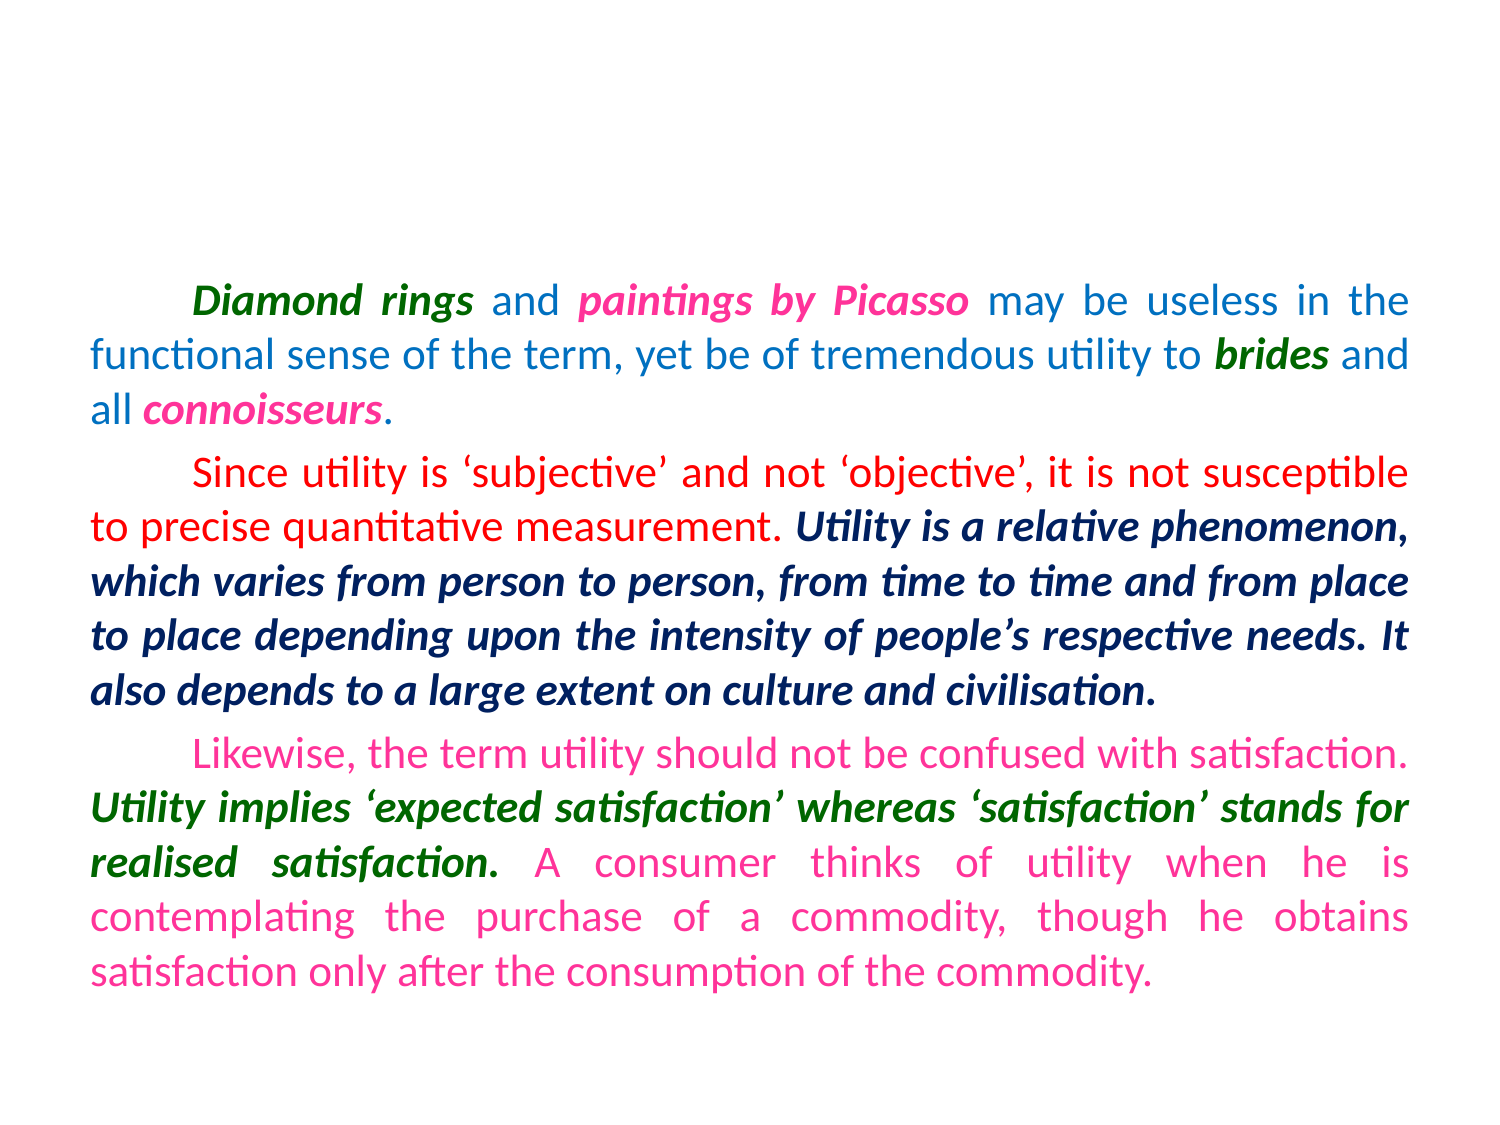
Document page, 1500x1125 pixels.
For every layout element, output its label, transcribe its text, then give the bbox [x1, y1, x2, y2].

list Diamond rings and paintings by Picasso may be useless in the functional sense of the term, yet be of tremendous utility to brides and all connoisseurs. Since utility is ‘subjective’ and not ‘objective’, it is not susceptible to precise quantitative measurement. Utility is a relative phenomenon, which varies from person to person, from time to time and from place to place depending upon the intensity of people’s respective needs. It also depends to a large extent on culture and civilisation. Likewise, the term utility should not be confused with satisfaction. Utility implies ‘expected satisfaction’ whereas ‘satisfaction’ stands for realised satisfaction. A consumer thinks of utility when he is contemplating the purchase of a commodity, though he obtains satisfaction only after the consumption of the commodity. [75, 262, 1425, 1059]
